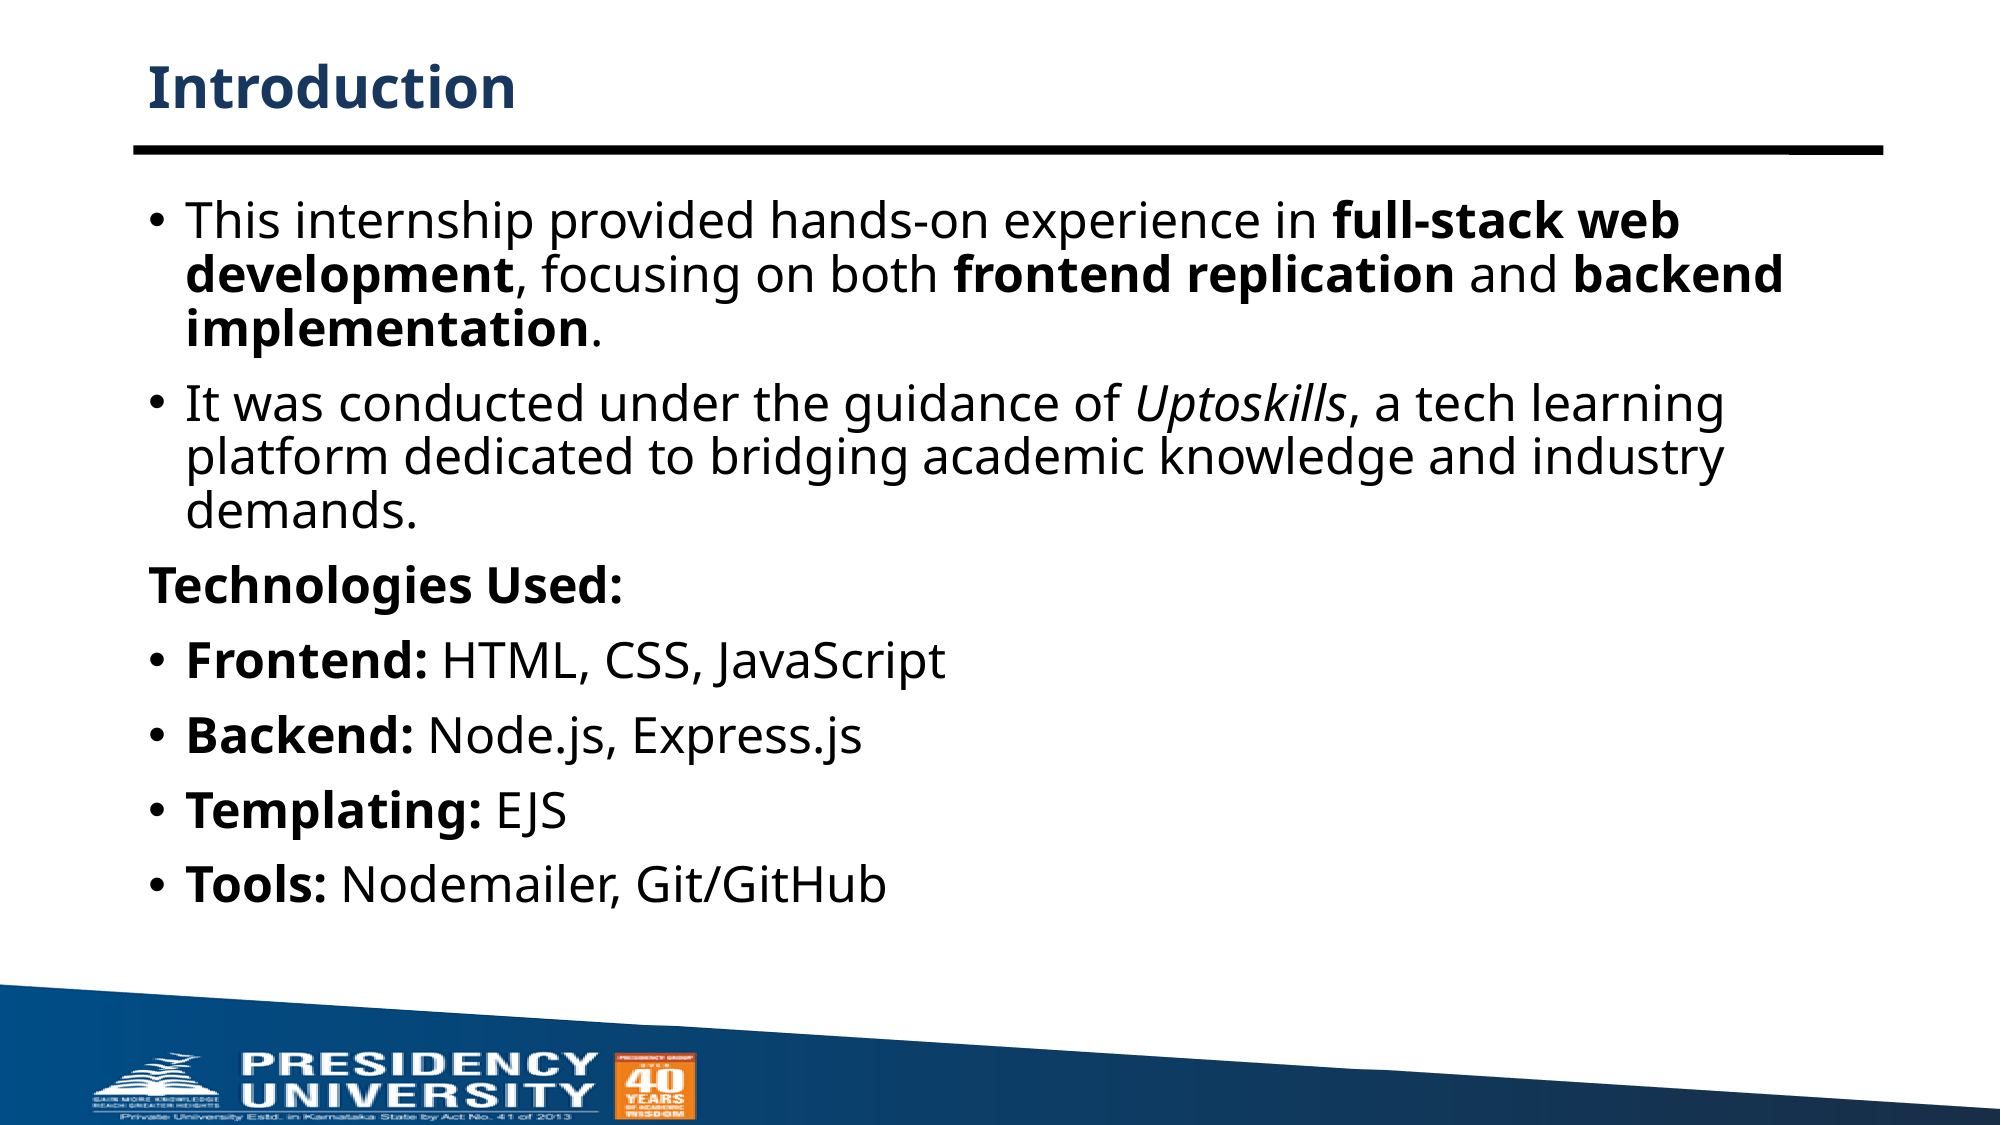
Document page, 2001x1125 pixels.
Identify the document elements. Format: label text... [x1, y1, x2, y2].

list This internship provided hands-on experience in full-stack web development, focusing on both frontend replication and backend implementation. It was conducted under the guidance of Uptoskills, a tech learning platform dedicated to bridging academic knowledge and industry demands. Technologies Used: Frontend: HTML, CSS, JavaScript Backend: Node.js, Express.js Templating: EJS Tools: Nodemailer, Git/GitHub [133, 187, 1884, 1000]
title Introduction [133, 45, 1884, 125]
picture [0, 982, 2000, 1125]
